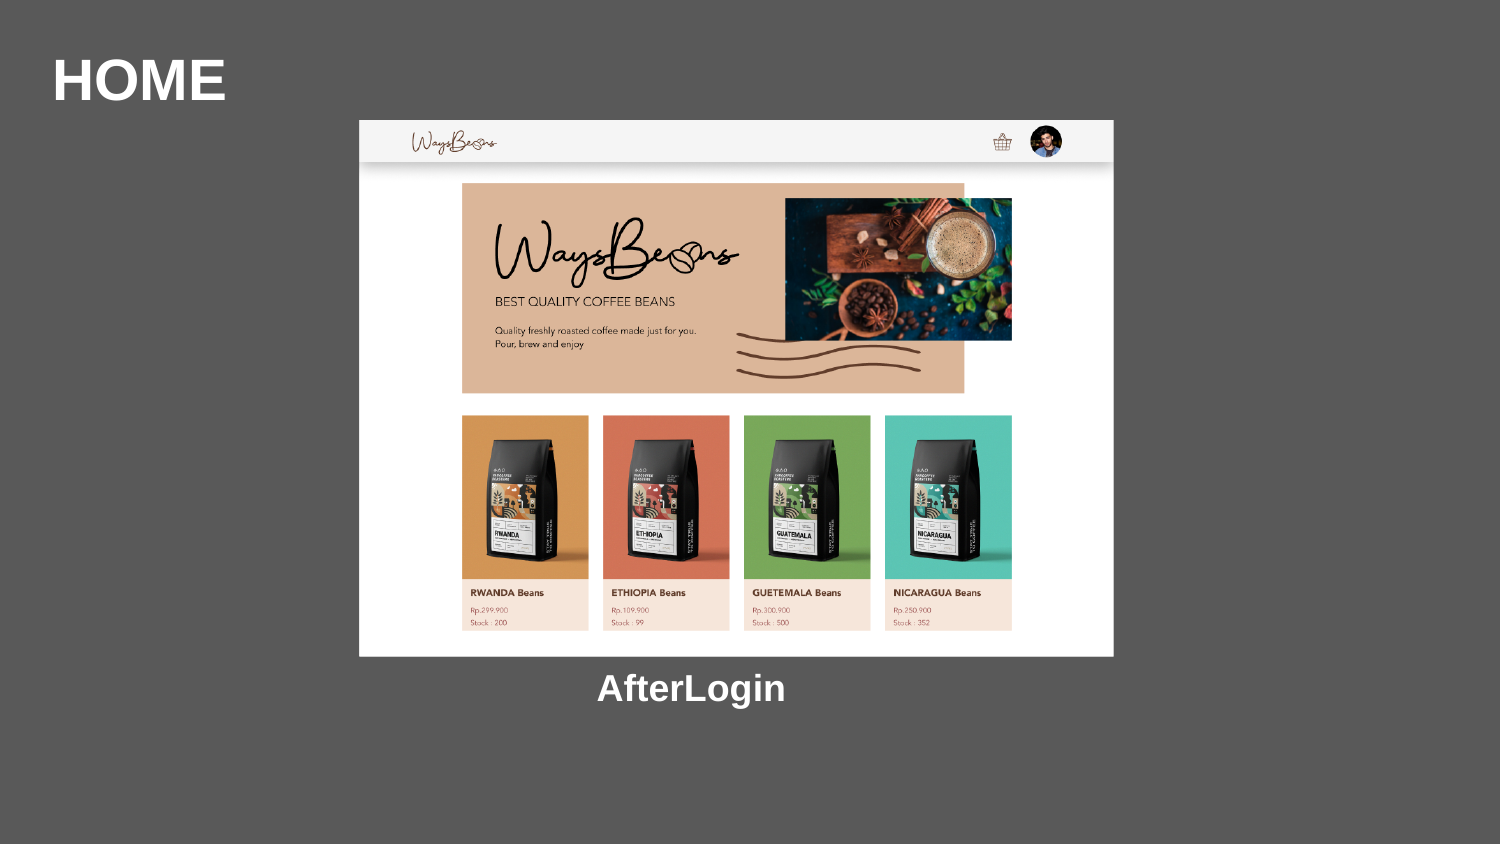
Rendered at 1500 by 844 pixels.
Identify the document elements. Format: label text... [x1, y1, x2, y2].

text_box HOME [37, 34, 261, 120]
text_box AfterLogin [581, 666, 892, 717]
picture [359, 119, 1115, 657]
